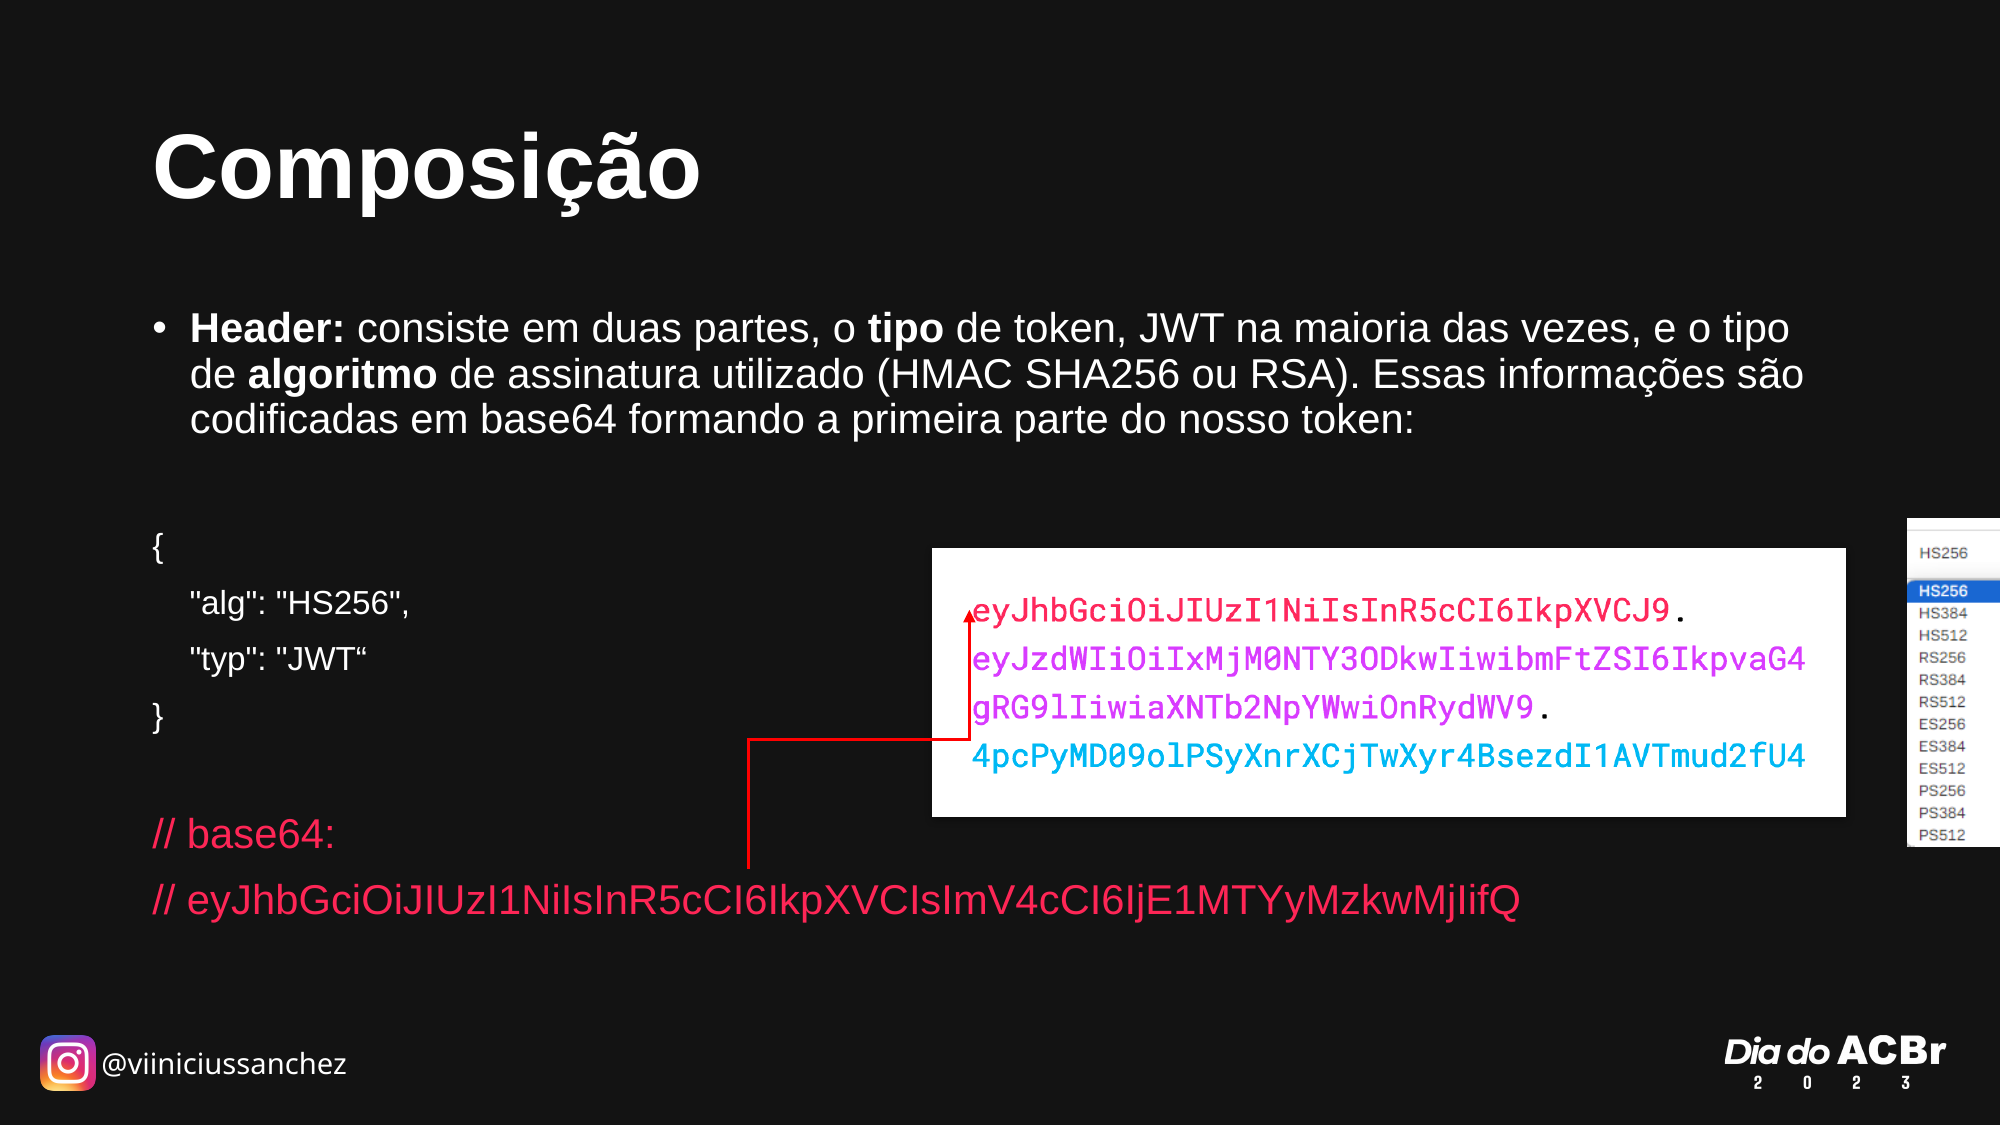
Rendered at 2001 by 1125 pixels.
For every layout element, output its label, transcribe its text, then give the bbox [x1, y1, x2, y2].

picture [1724, 1035, 1947, 1089]
picture [40, 1035, 96, 1091]
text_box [729, 628, 989, 850]
text_box @viiniciussanchez [96, 1037, 362, 1088]
picture [946, 562, 1832, 803]
list Header: consiste em duas partes, o tipo de token, JWT na maioria das vezes, e o tipo de algoritmo de assinatura utilizado (HMAC SHA256 ou RSA). Essas informações são codificadas em base64 formando a primeira parte do nosso token: { "alg": "HS256", "typ": "JWT“ } // base64: // eyJhbGciOiJIUzI1NiIsInR5cCI6IkpXVCIsImV4cCI6IjE1MTYyMzkwMjIifQ [137, 299, 1863, 1014]
title Composição [137, 59, 1863, 278]
picture [1907, 518, 2000, 847]
